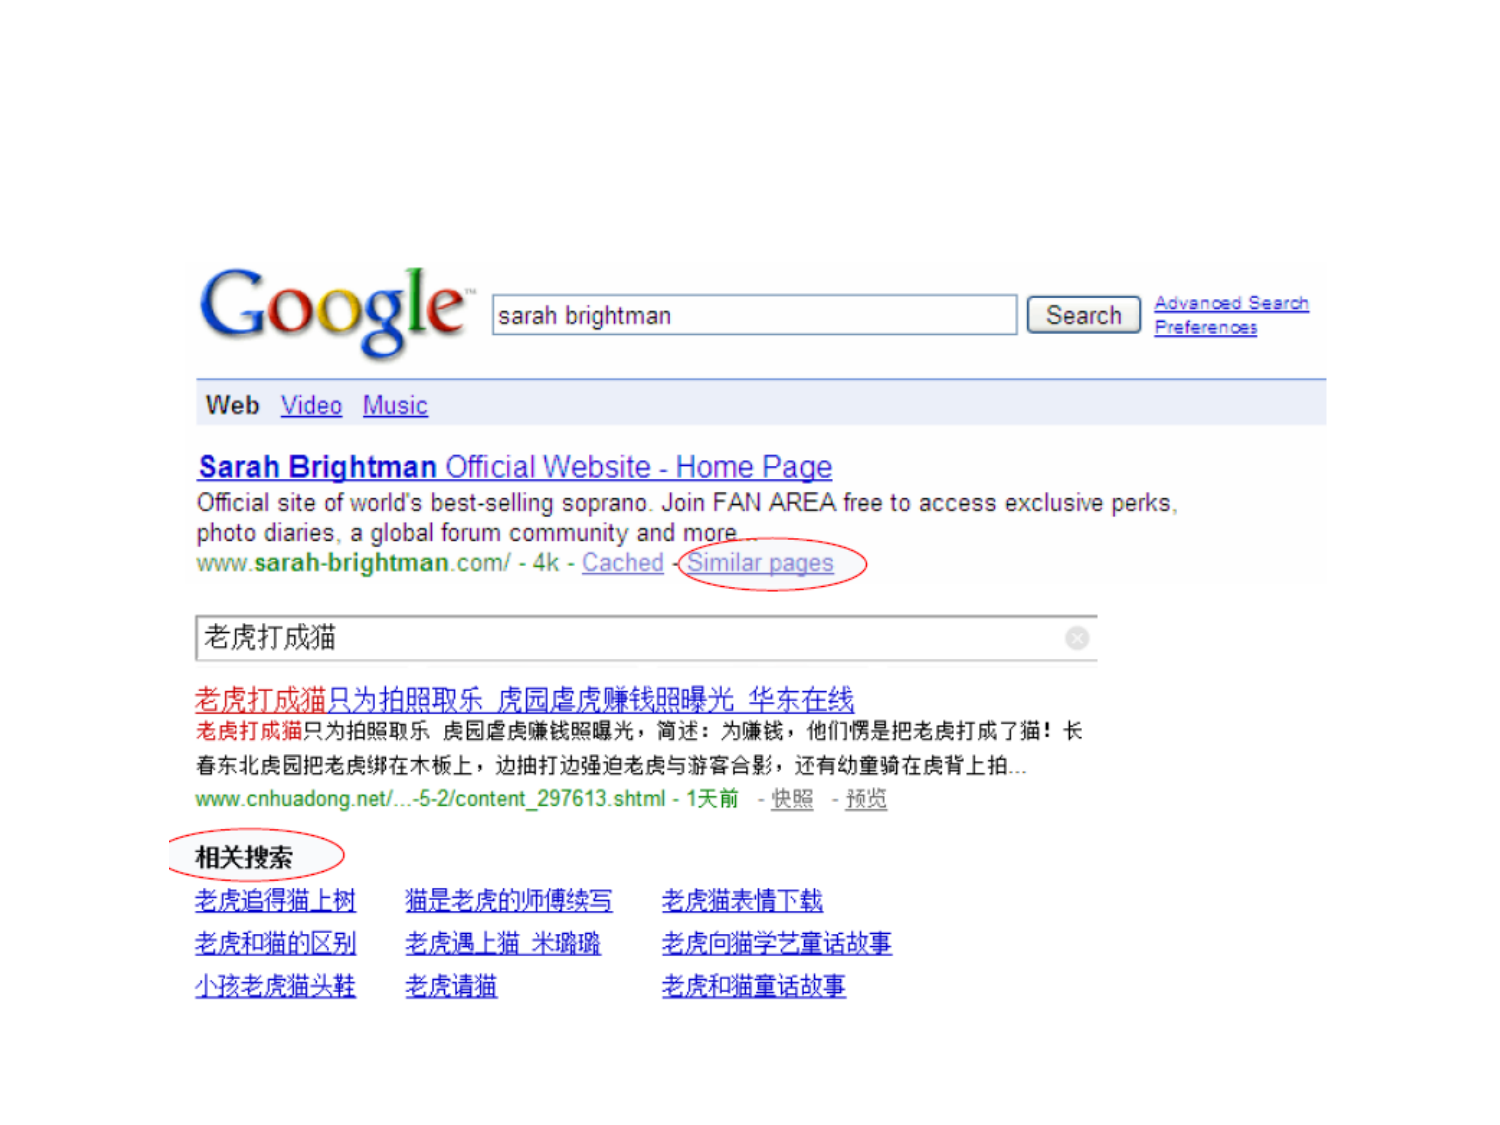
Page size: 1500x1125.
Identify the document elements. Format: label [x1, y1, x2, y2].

list [169, 262, 1331, 1006]
